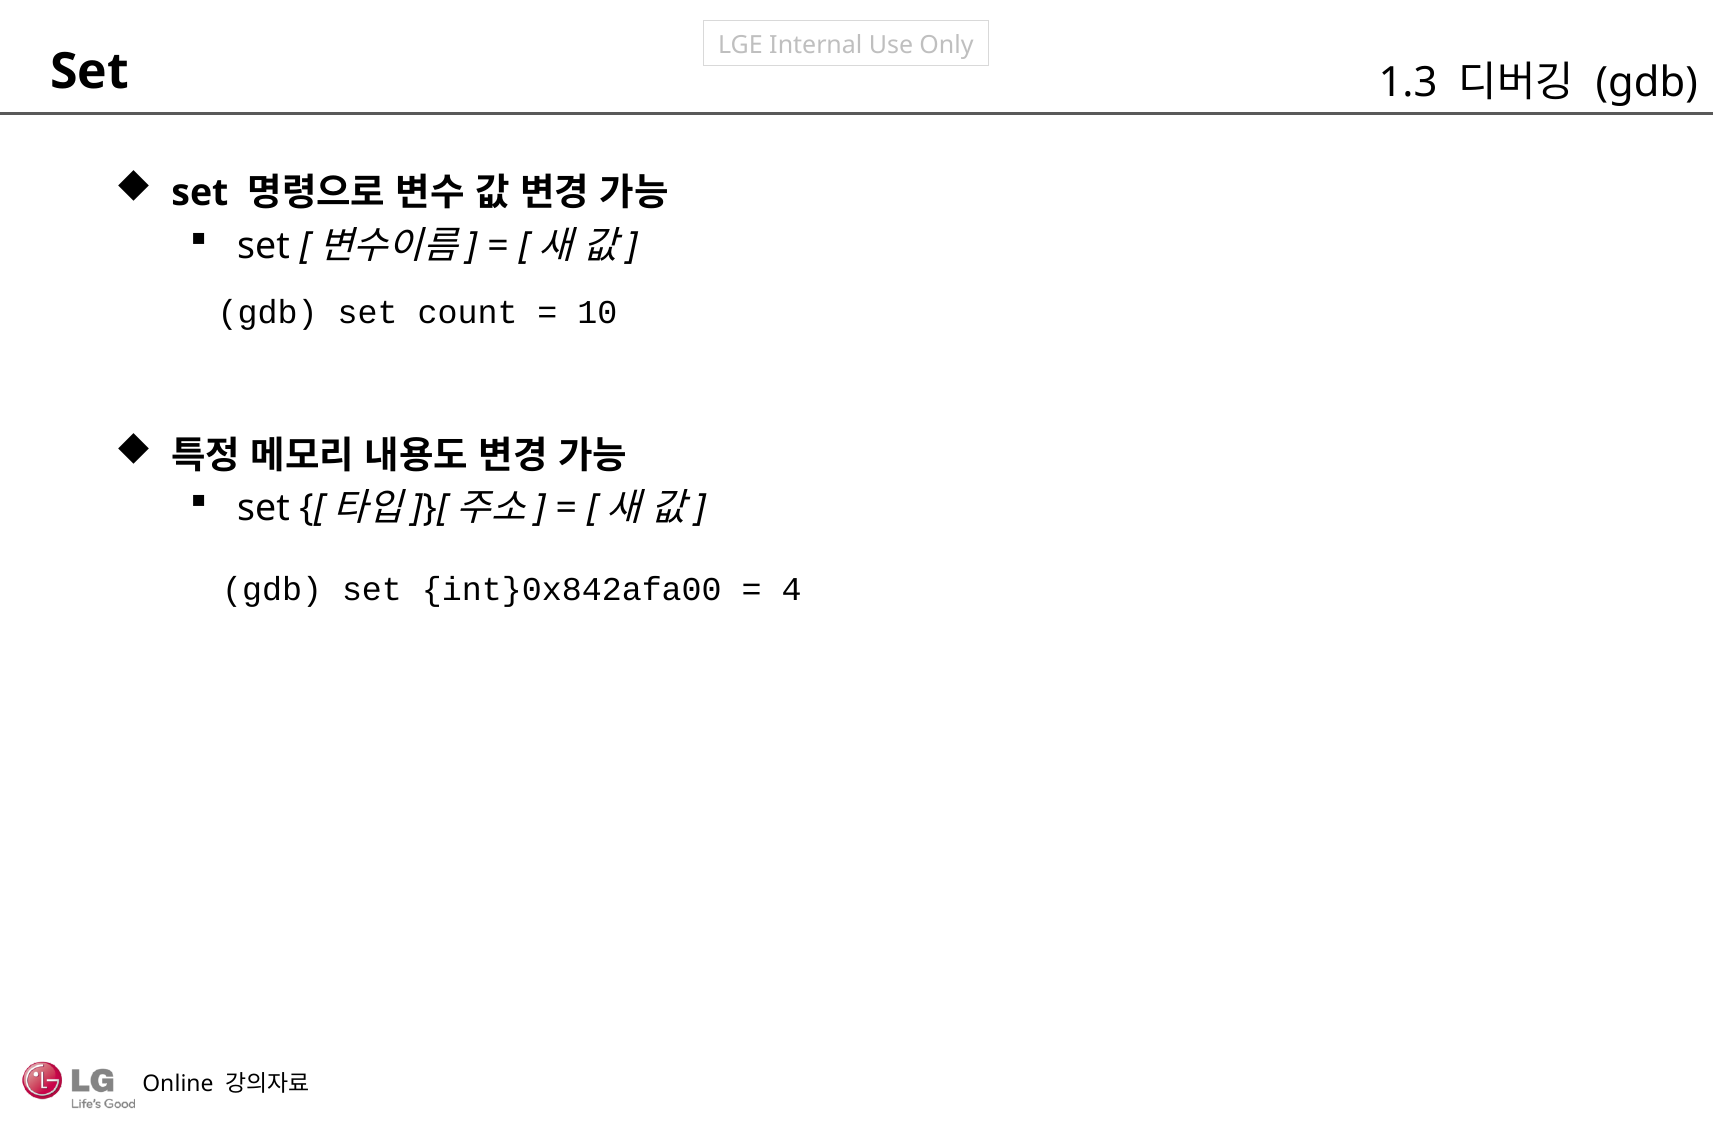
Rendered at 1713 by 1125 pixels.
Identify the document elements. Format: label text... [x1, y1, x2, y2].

picture [22, 1058, 135, 1111]
text_box (gdb) set {int}0x842afa00 = 4 [207, 560, 1664, 615]
list Set [35, 30, 739, 98]
list 1.3 디버깅 (gdb) [1080, 47, 1713, 126]
list set 명령으로 변수 값 변경 가능 set [변수이름] = [새 값] 특정 메모리 내용도 변경 가능 set {[타입]}[주소] = [새 값] [100, 160, 1625, 1071]
text_box (gdb) set count = 10 [202, 282, 1660, 338]
